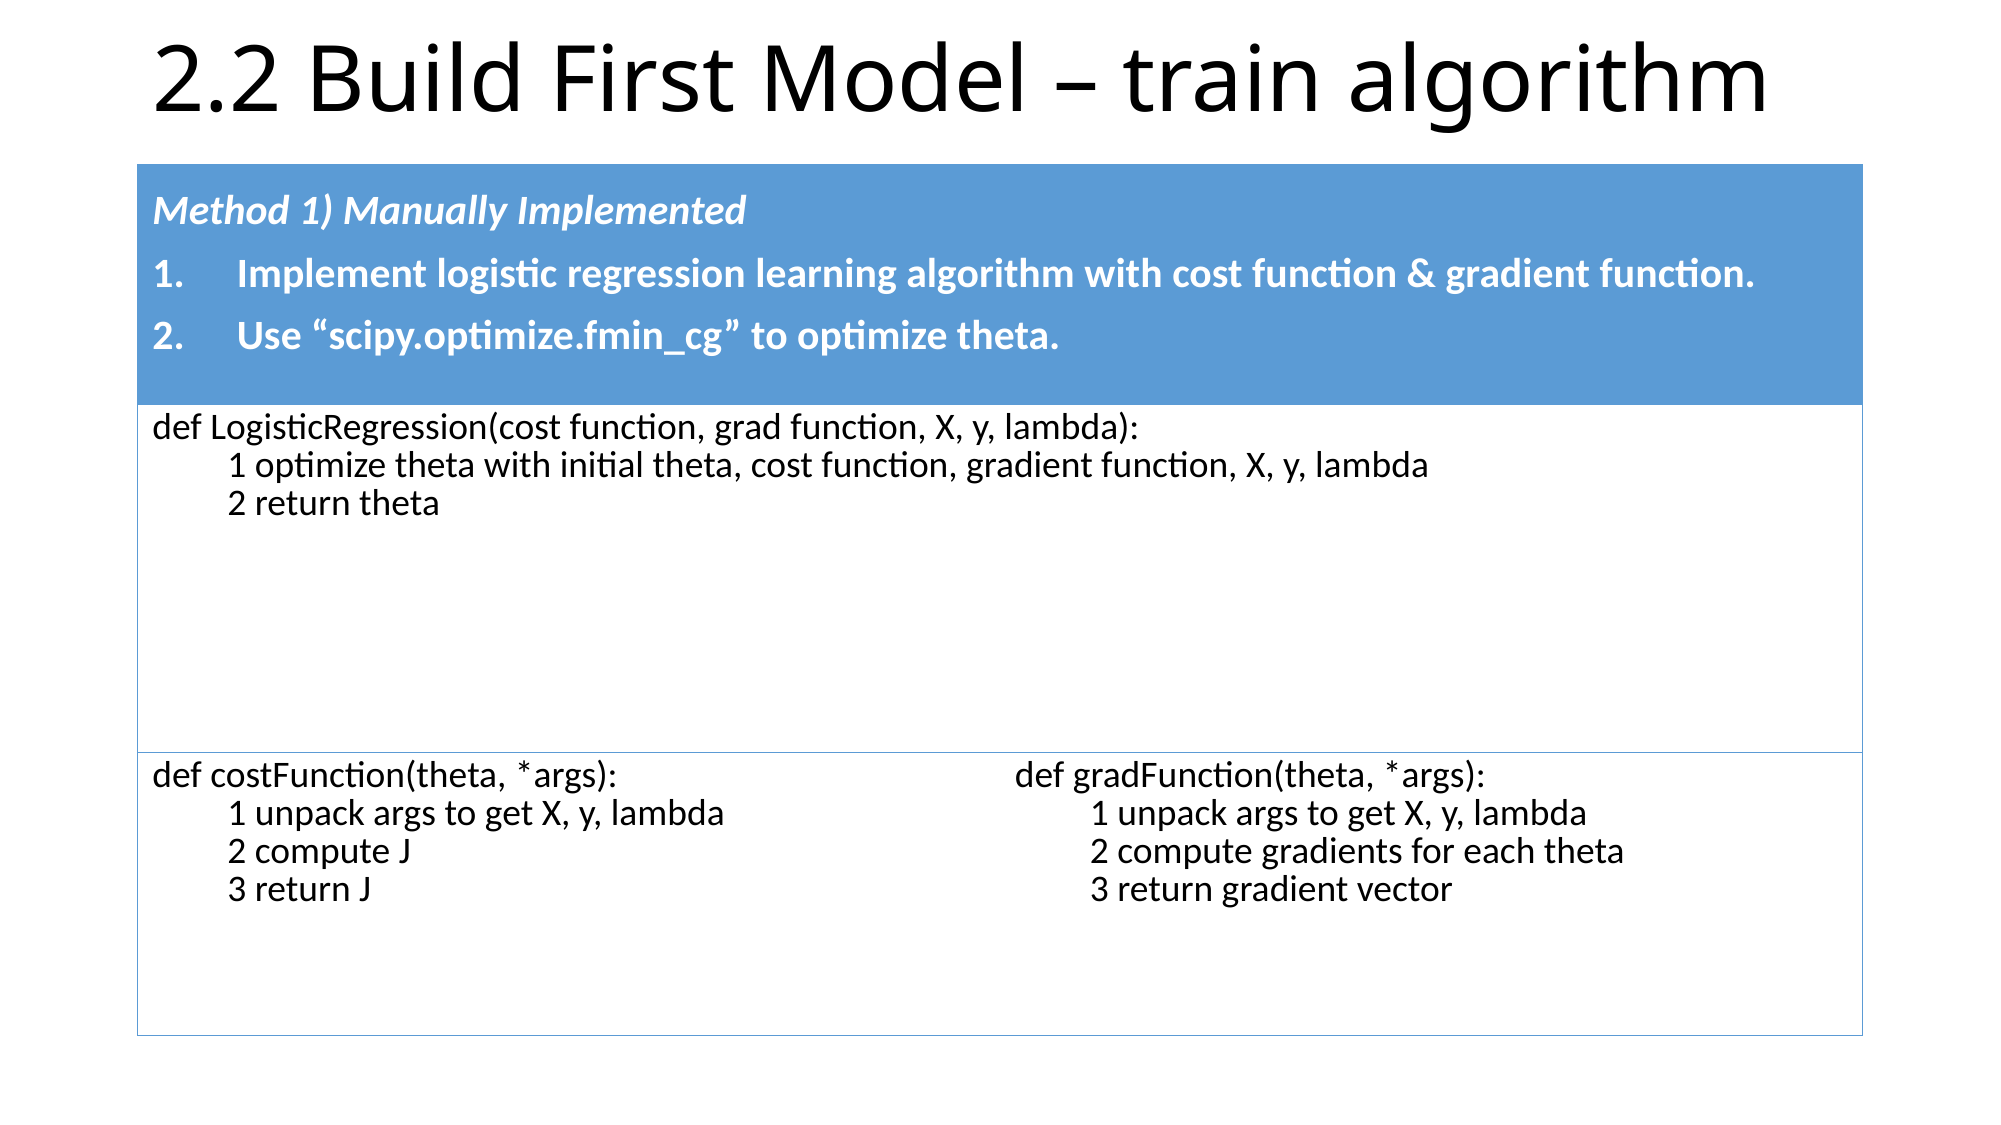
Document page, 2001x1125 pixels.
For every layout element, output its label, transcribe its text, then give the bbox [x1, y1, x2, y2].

title 2.2 Build First Model – train algorithm [137, 20, 1863, 144]
table_cell def costFunction(theta, *args): 1 unpack args to get X, y, lambda 2 compute J 3 return J [138, 753, 1000, 1035]
table_header Method 1) Manually Implemented Implement logistic regression learning algorithm with cost function & gradient function. Use “scipy.optimize.fmin_cg” to optimize theta. [138, 165, 1862, 404]
table_cell def gradFunction(theta, *args): 1 unpack args to get X, y, lambda 2 compute gradients for each theta 3 return gradient vector [1000, 753, 1862, 1035]
table_cell def LogisticRegression(cost function, grad function, X, y, lambda): 1 optimize theta with initial theta, cost function, gradient function, X, y, lambda 2 return theta [138, 405, 1862, 752]
